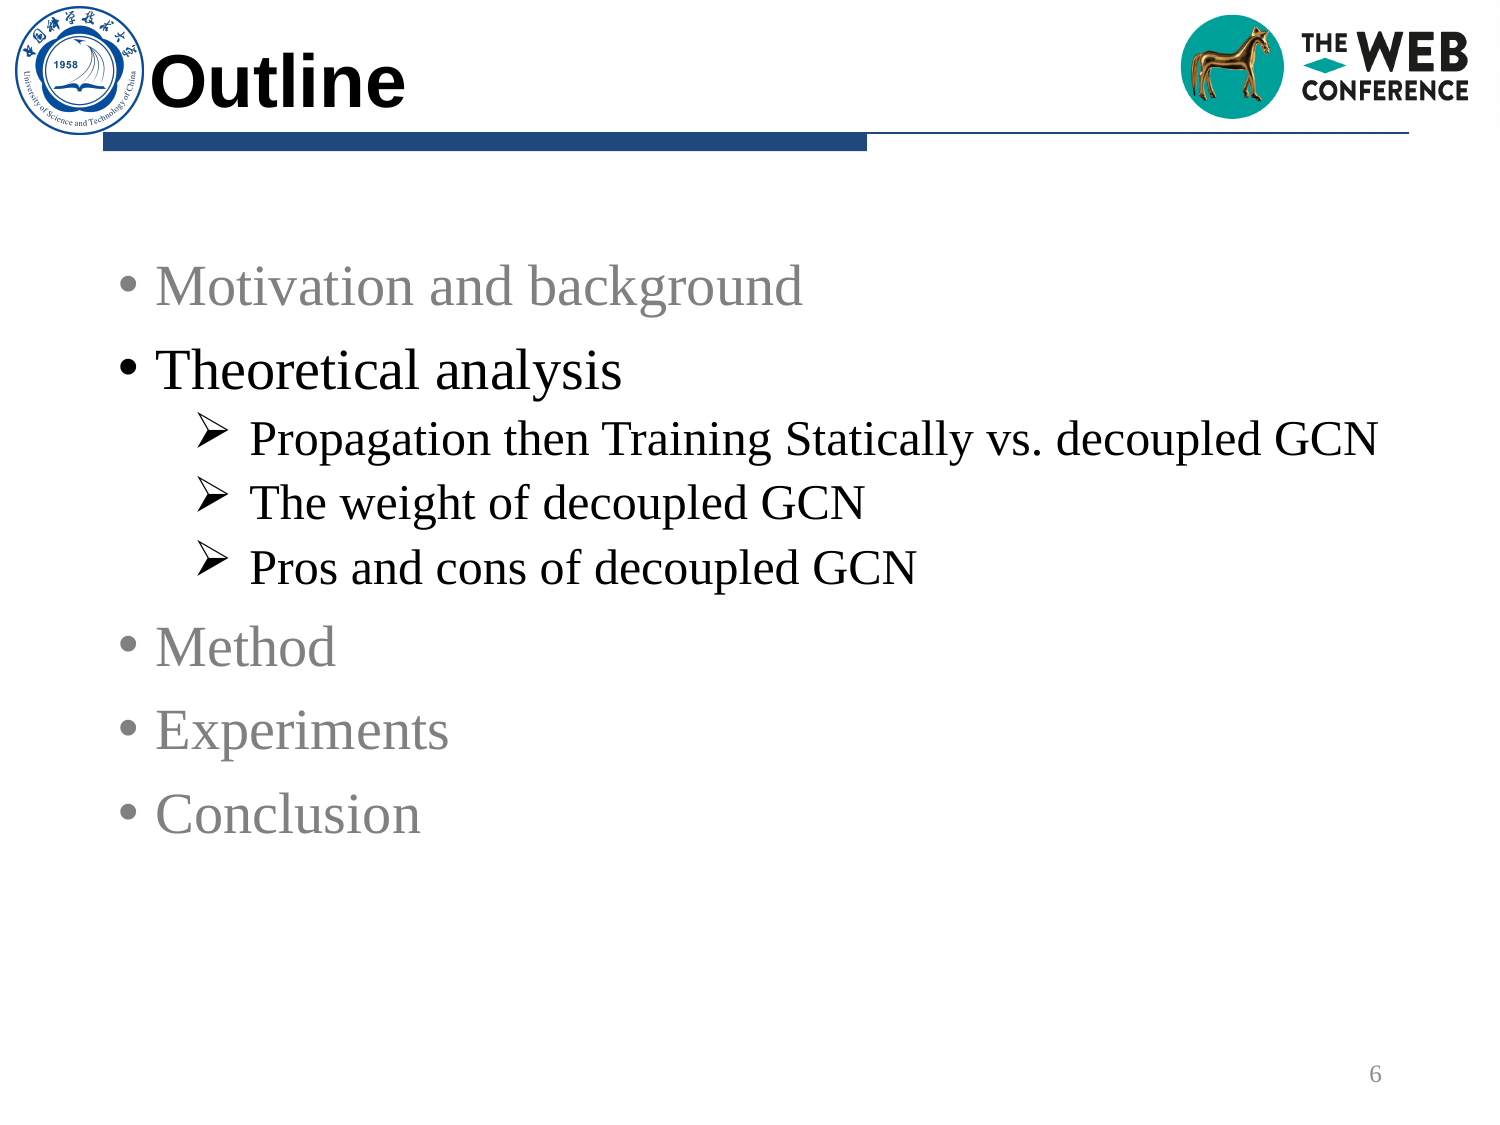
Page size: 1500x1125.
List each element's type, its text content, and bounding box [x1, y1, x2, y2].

title Outline [134, 15, 1428, 150]
picture [15, 6, 144, 135]
list Motivation and background Theoretical analysis Propagation then Training Statically vs. decoupled GCN The weight of decoupled GCN Pros and cons of decoupled GCN Method Experiments Conclusion [103, 156, 1397, 1043]
picture [1162, 0, 1500, 135]
slide_number 6 [1059, 1042, 1397, 1103]
